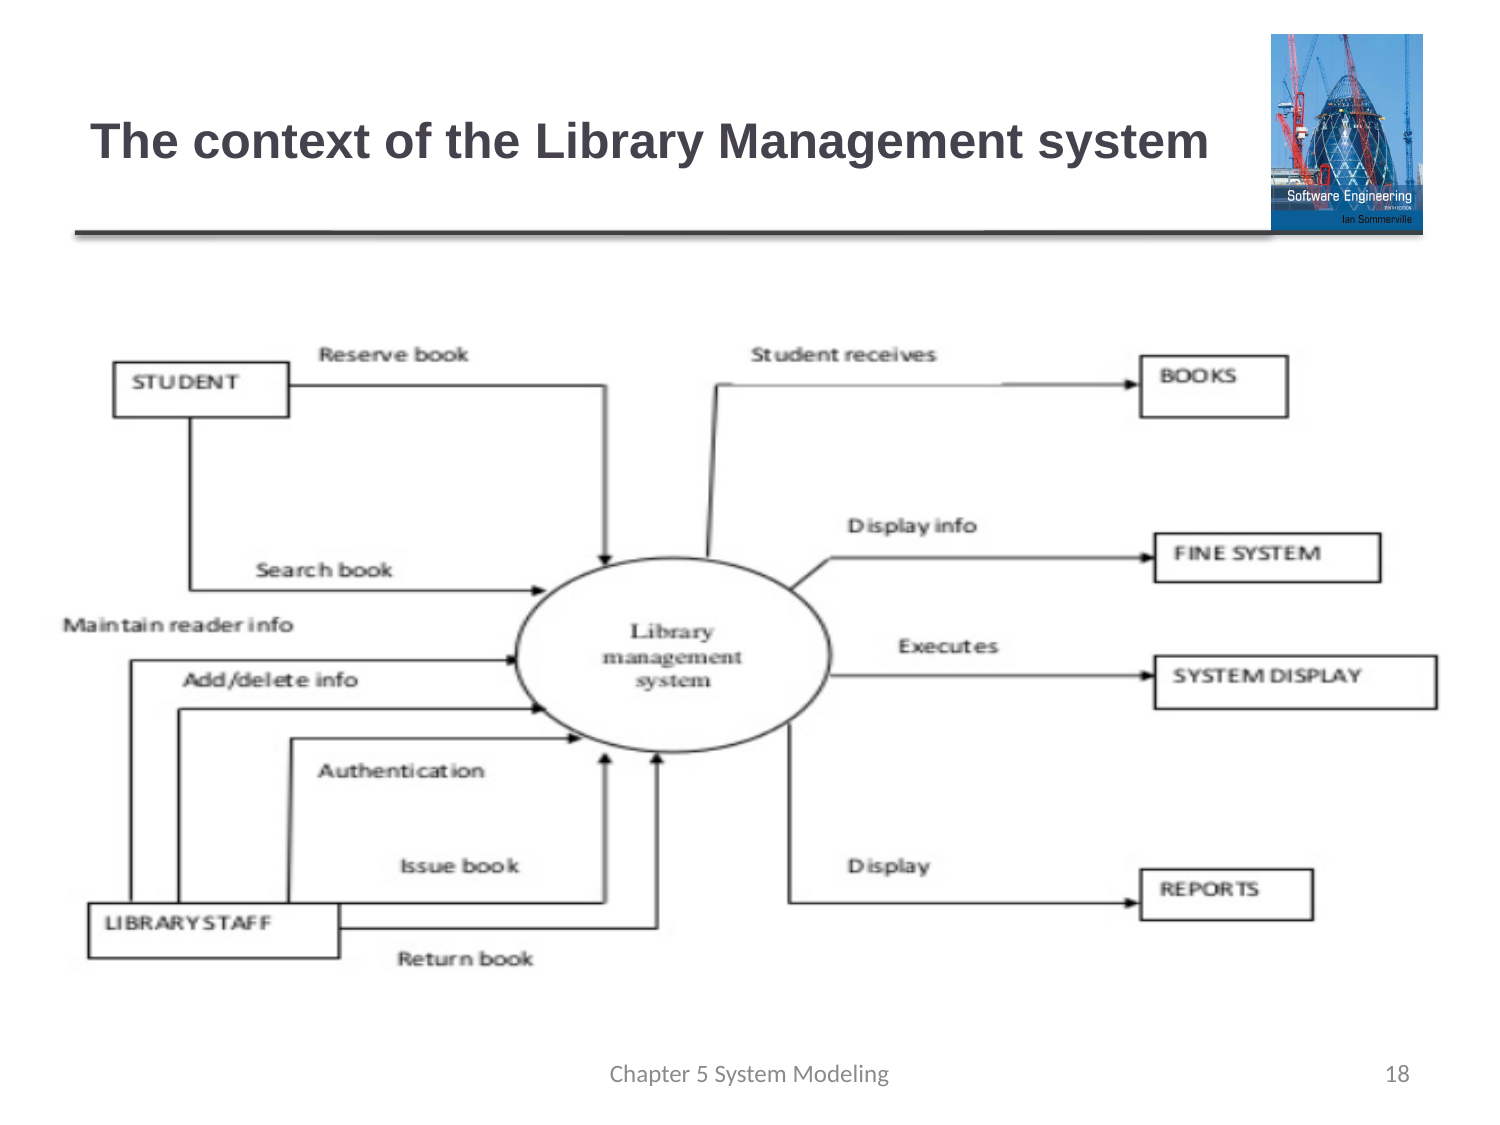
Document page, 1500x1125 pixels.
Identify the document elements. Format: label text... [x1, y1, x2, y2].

title The context of the Library Management system [74, 44, 1272, 233]
slide_number 18 [1074, 1042, 1425, 1103]
picture [42, 308, 1479, 1023]
picture [1271, 34, 1423, 230]
footer Chapter 5 System Modeling [512, 1042, 988, 1103]
